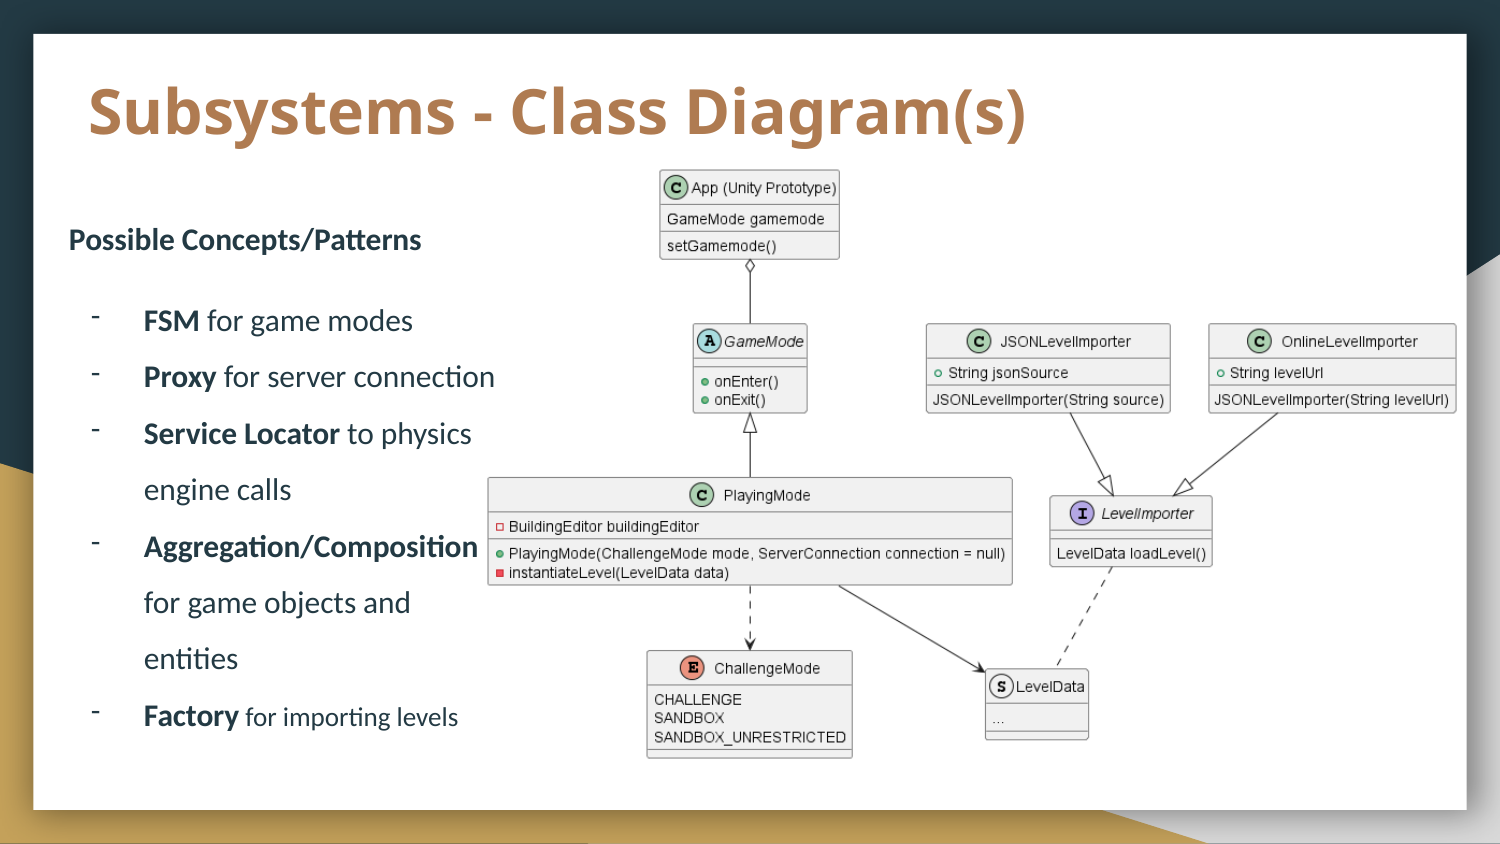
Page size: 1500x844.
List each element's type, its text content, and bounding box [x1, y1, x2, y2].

list Possible Concepts/Patterns FSM for game modes Proxy for server connection Service Locator to physics engine calls Aggregation/Composition for game objects and entities Factory for importing levels [54, 185, 518, 786]
picture [480, 162, 1462, 764]
title Subsystems - Class Diagram(s) [73, 56, 1305, 185]
